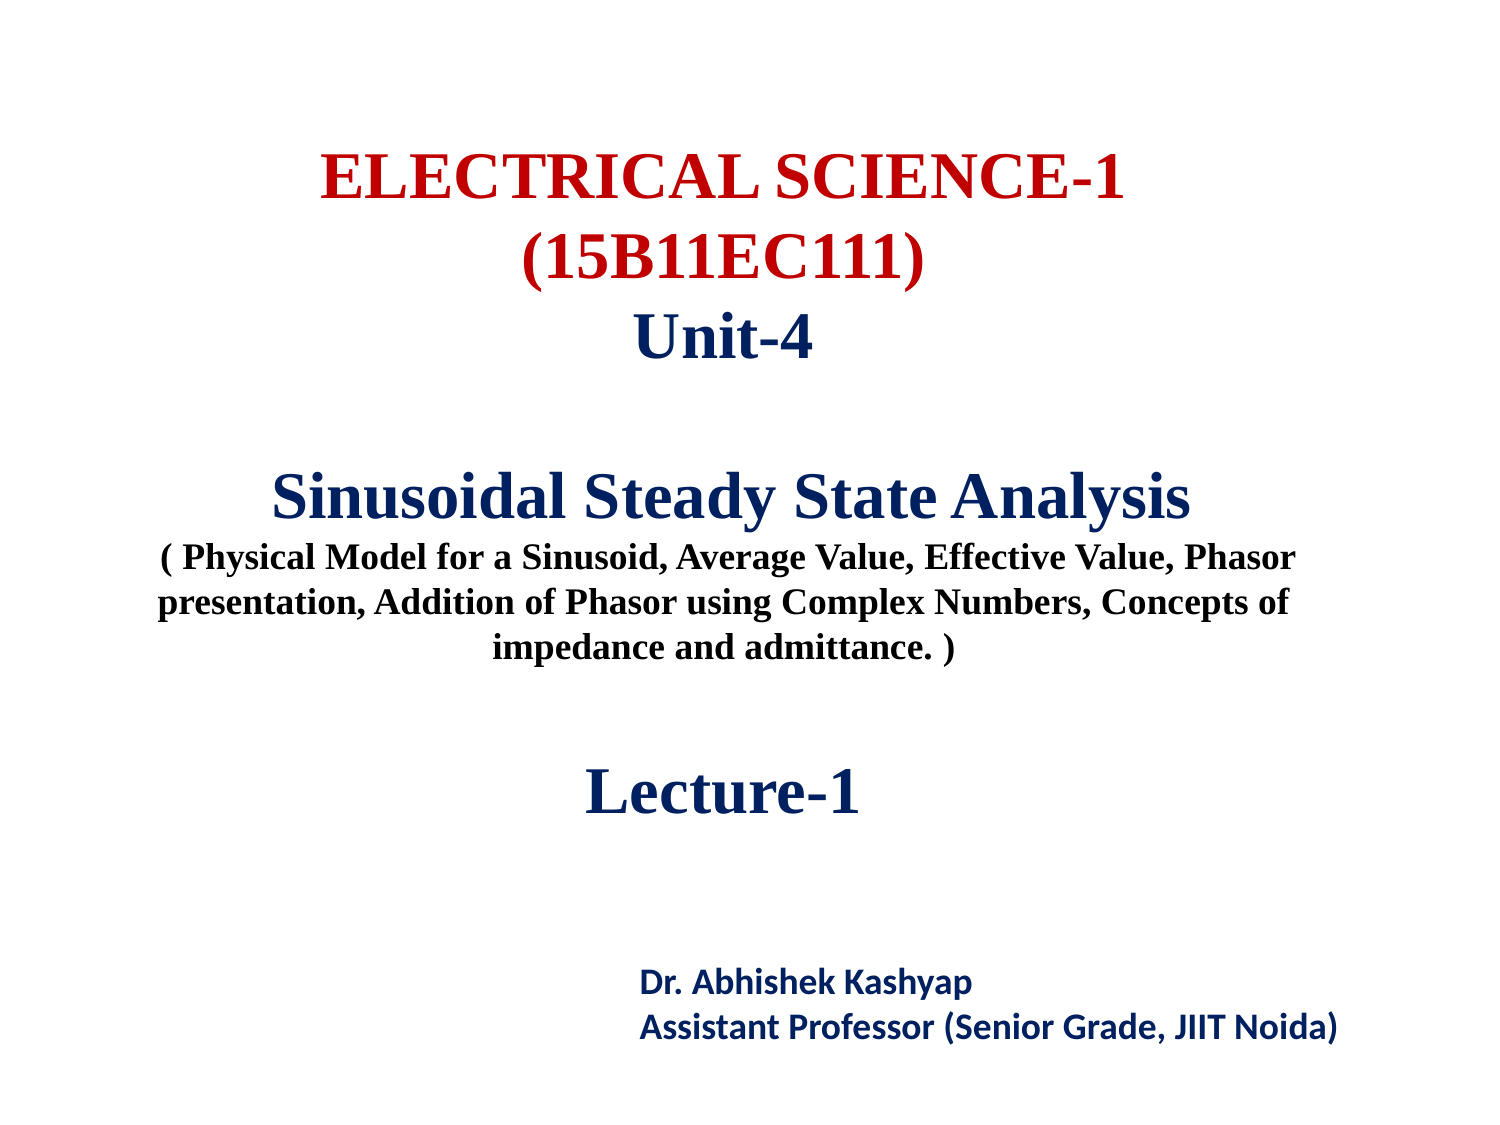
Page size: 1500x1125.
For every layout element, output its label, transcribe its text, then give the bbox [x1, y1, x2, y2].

text_box Dr. Abhishek Kashyap Assistant Professor (Senior Grade, JIIT Noida) [624, 949, 1416, 1055]
text_box ELECTRICAL SCIENCE-1 (15B11EC111) Unit-4 Sinusoidal Steady State Analysis ( Physical Model for a Sinusoid, Average Value, Effective Value, Phasor presentation, Addition of Phasor using Complex Numbers, Concepts of impedance and admittance. ) Lecture-1 [124, 124, 1323, 835]
